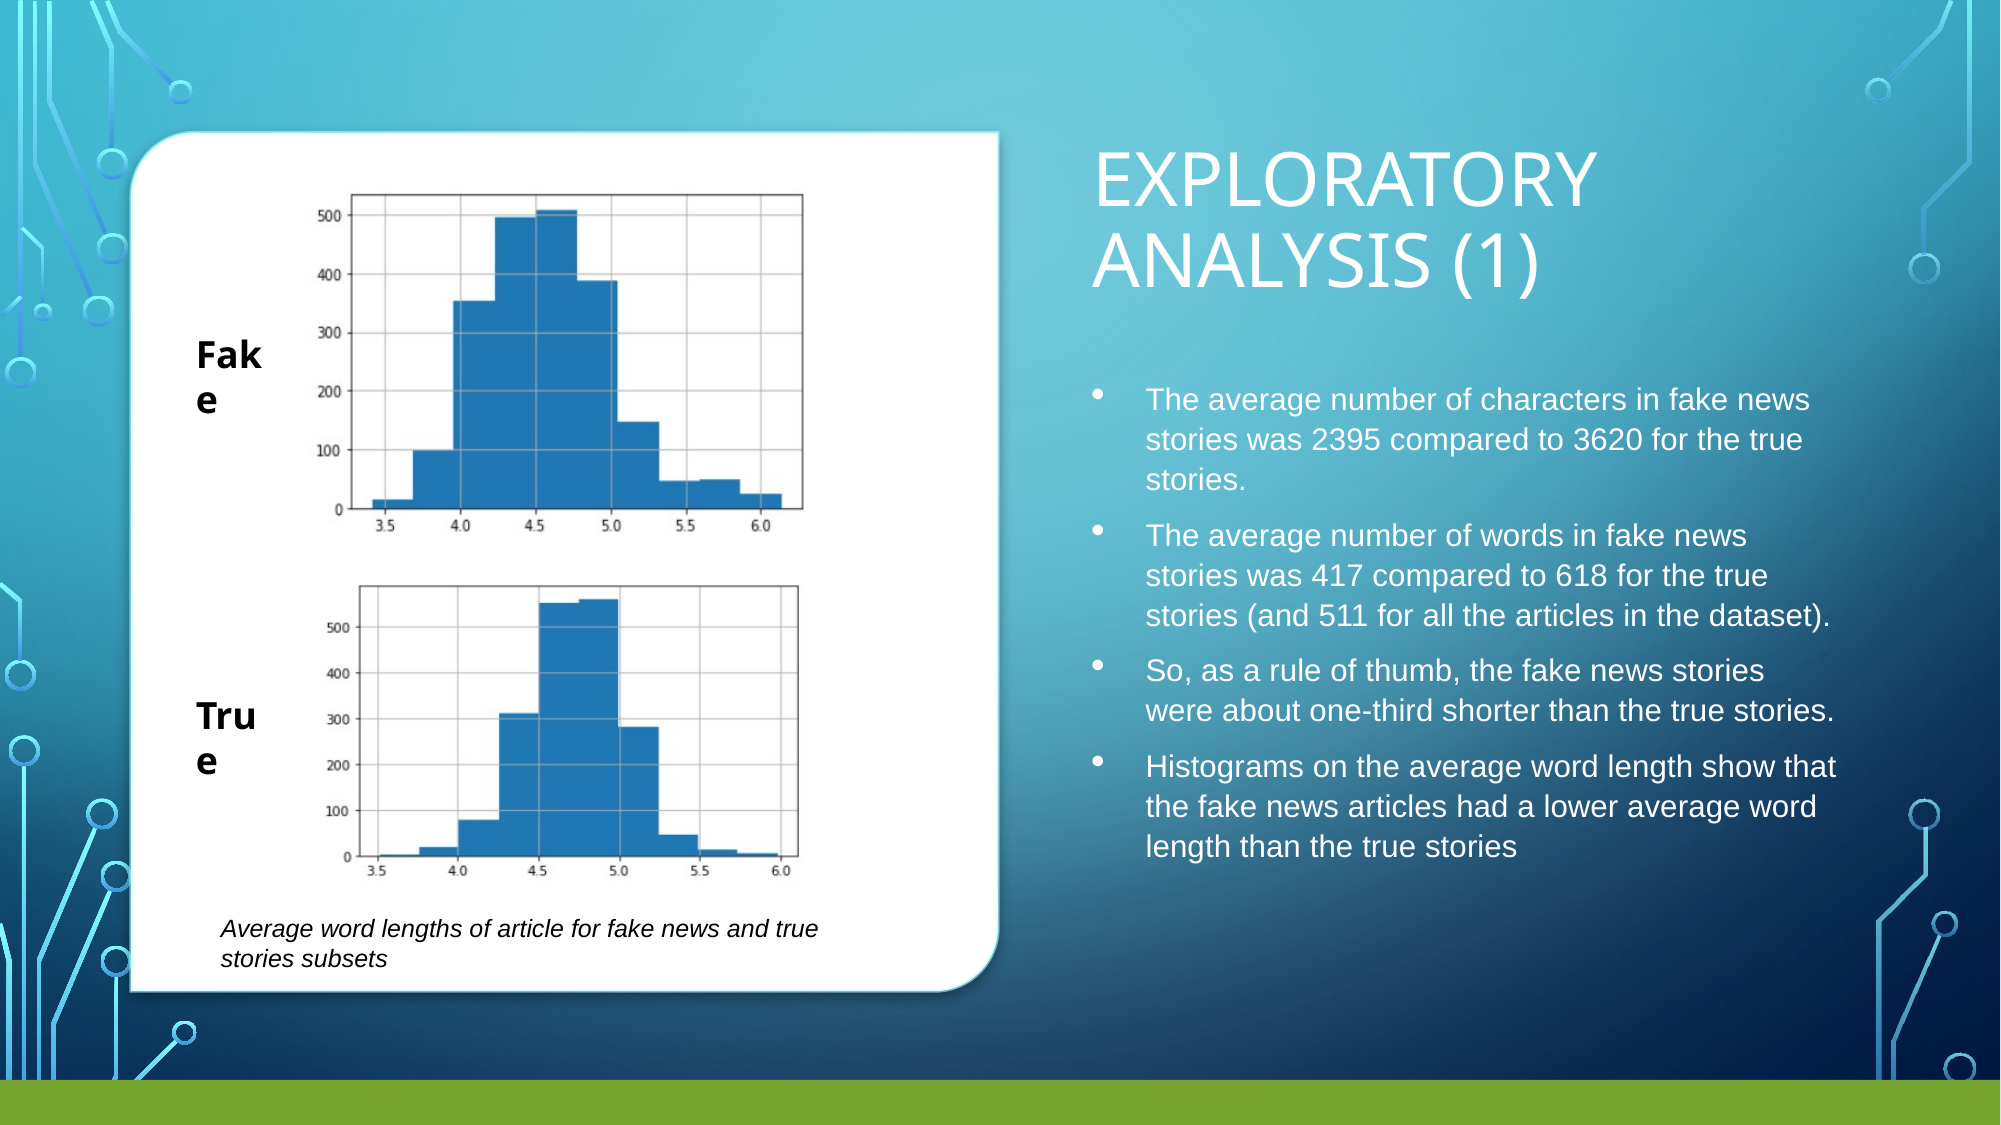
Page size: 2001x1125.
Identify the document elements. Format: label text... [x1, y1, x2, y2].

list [292, 187, 835, 550]
text_box Fake [181, 323, 292, 429]
text_box The average number of characters in fake news stories was 2395 compared to 3620 for the true stories. The average number of words in fake news stories was 417 compared to 618 for the true stories (and 511 for all the articles in the dataset). So, as a rule of thumb, the fake news stories were about one-third shorter than the true stories. Histograms on the average word length show that the fake news articles had a lower average word length than the true stories [1077, 368, 1857, 950]
title Exploratory analysis (1) [1077, 101, 1857, 344]
text_box Average word lengths of article for fake news and true stories subsets [206, 905, 867, 981]
text_box True [181, 684, 292, 790]
text_box [129, 131, 1000, 993]
picture [292, 575, 835, 900]
